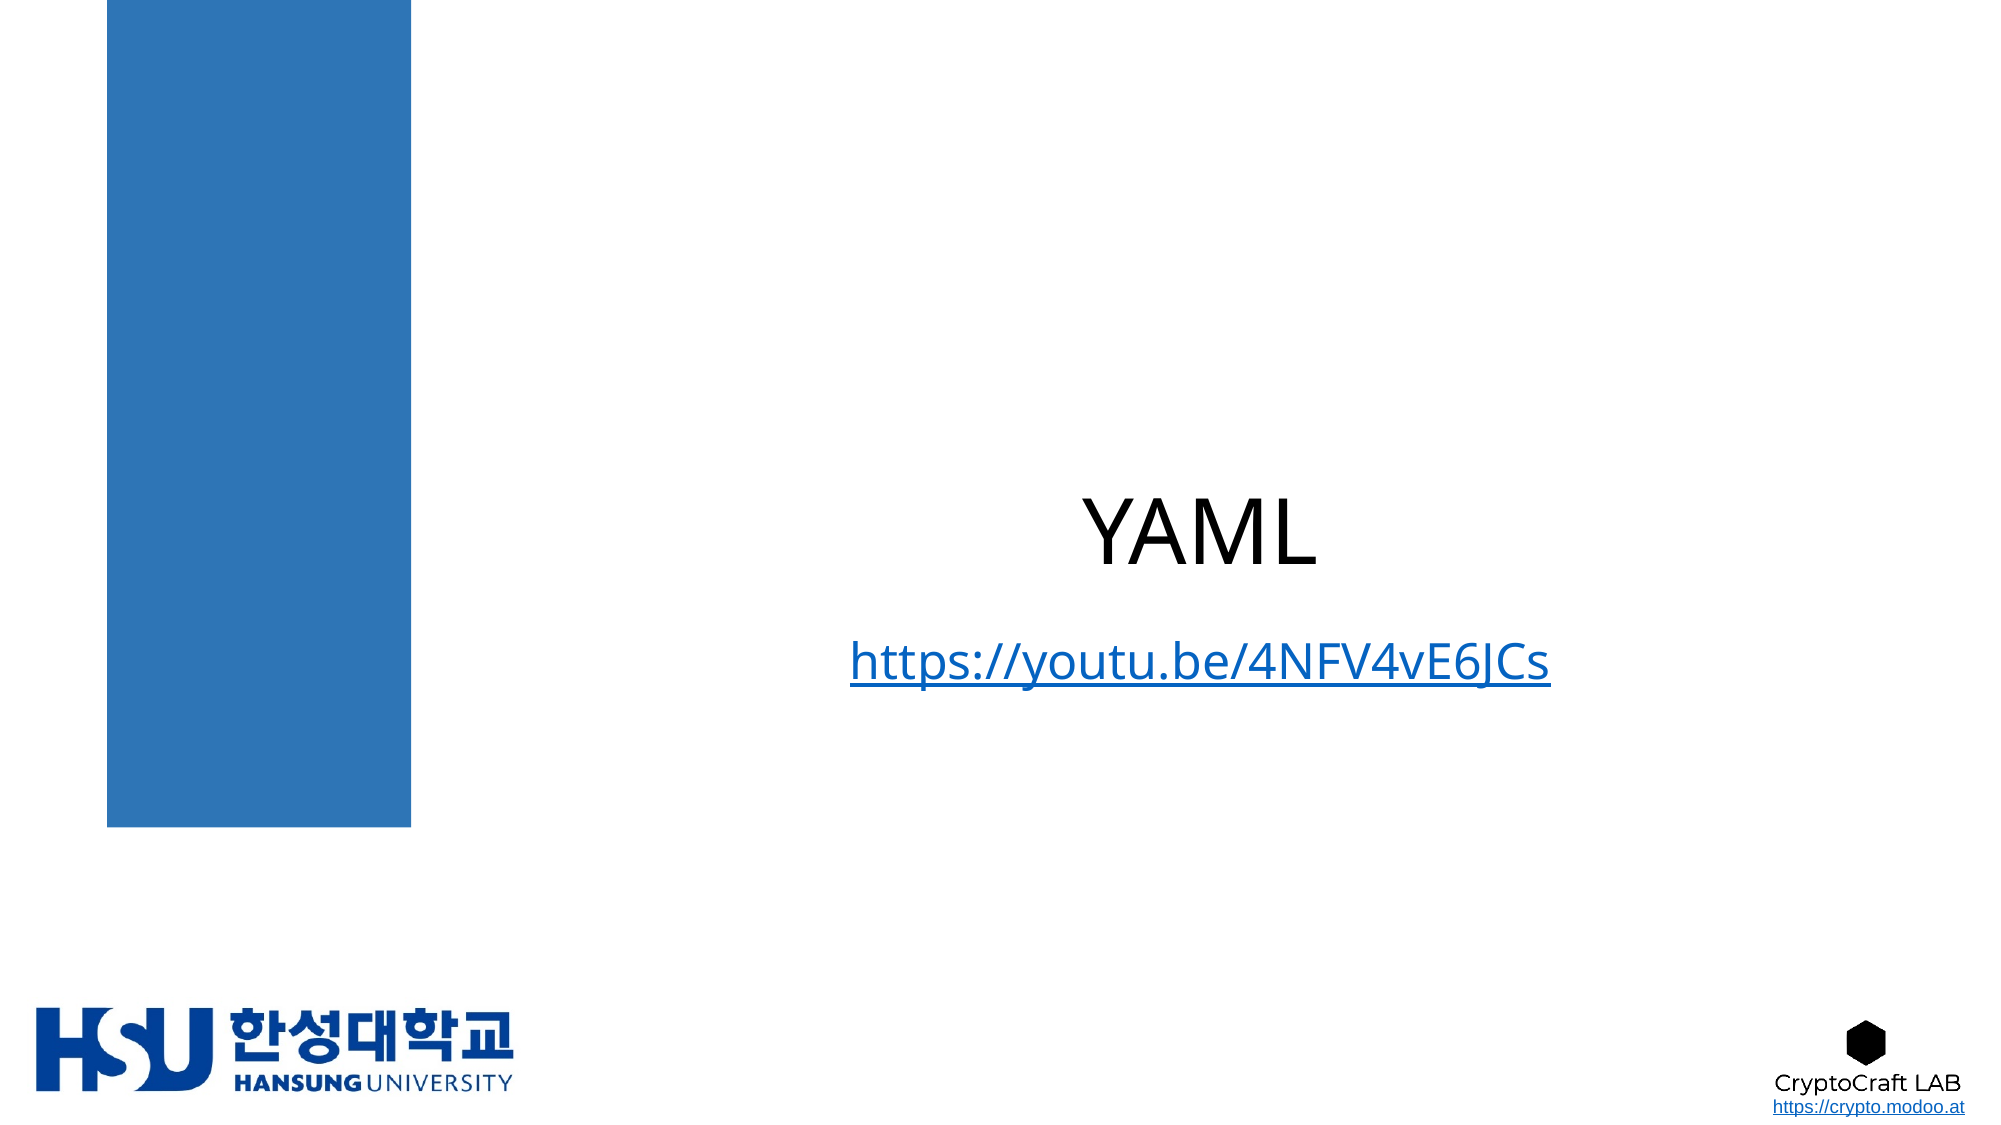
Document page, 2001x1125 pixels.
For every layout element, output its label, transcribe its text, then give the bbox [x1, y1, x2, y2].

subtitle https://youtu.be/4NFV4vE6JCs [511, 622, 1890, 895]
picture [27, 997, 524, 1103]
picture [1760, 1005, 1976, 1111]
title YAML [511, 200, 1890, 593]
